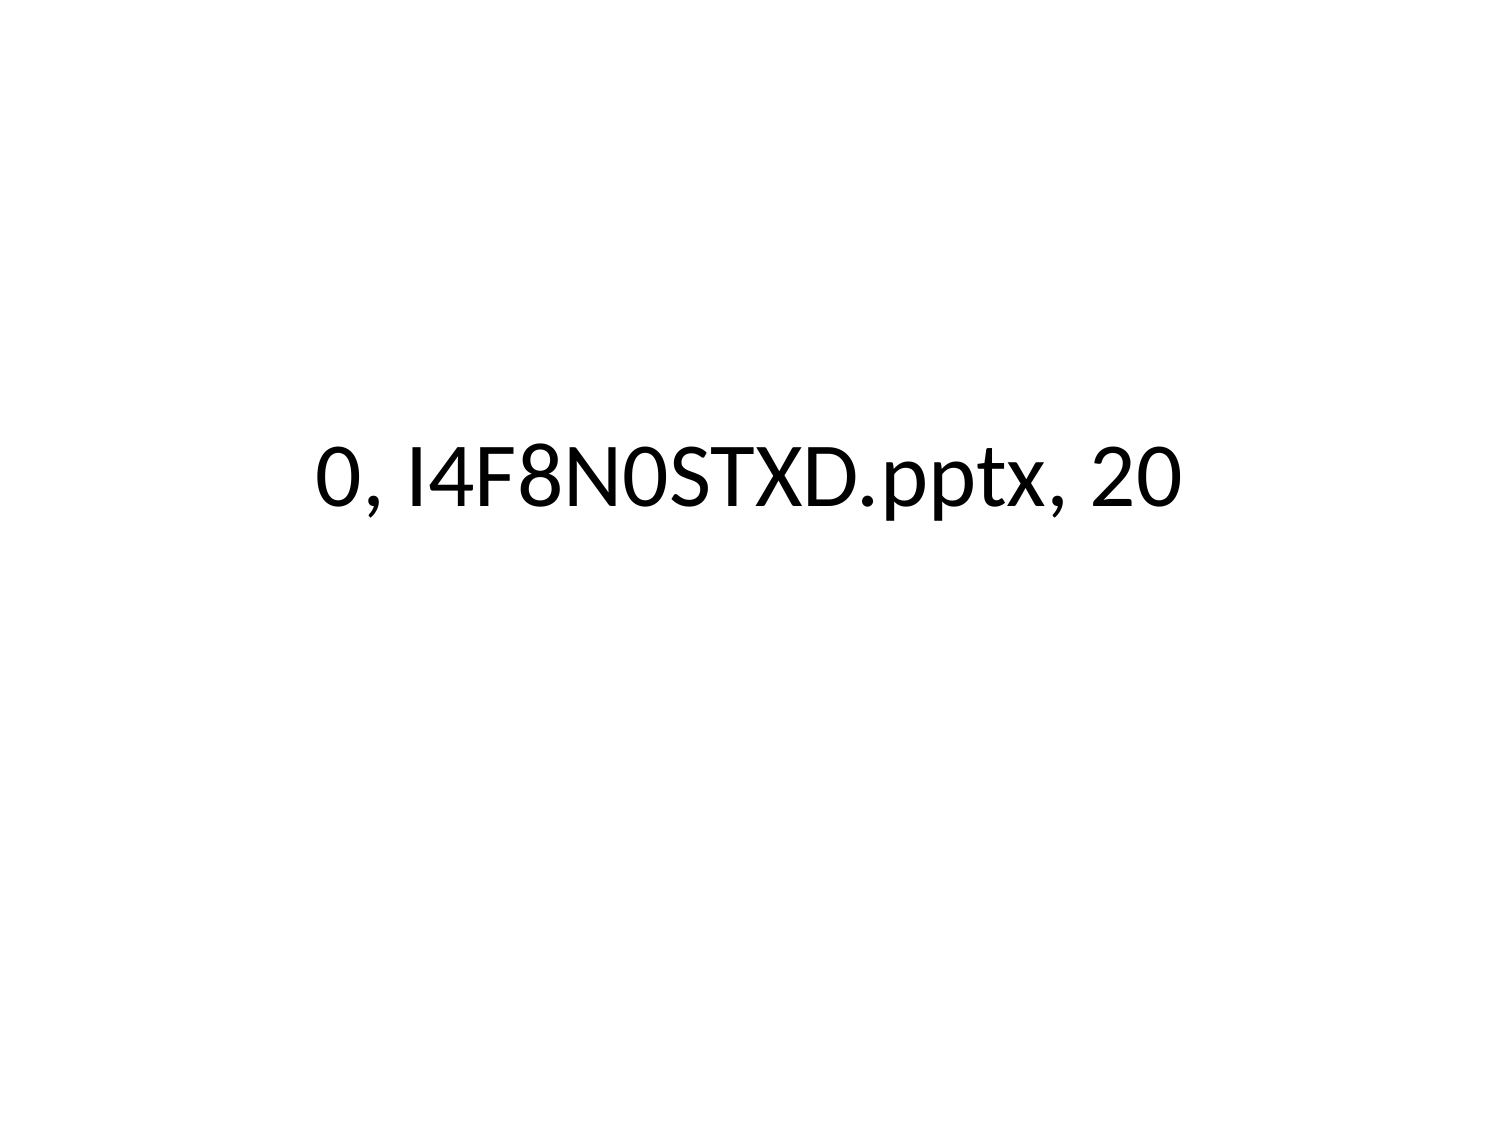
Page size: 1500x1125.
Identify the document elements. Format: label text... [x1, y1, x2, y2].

title 0, I4F8N0STXD.pptx, 20 [112, 349, 1388, 591]
